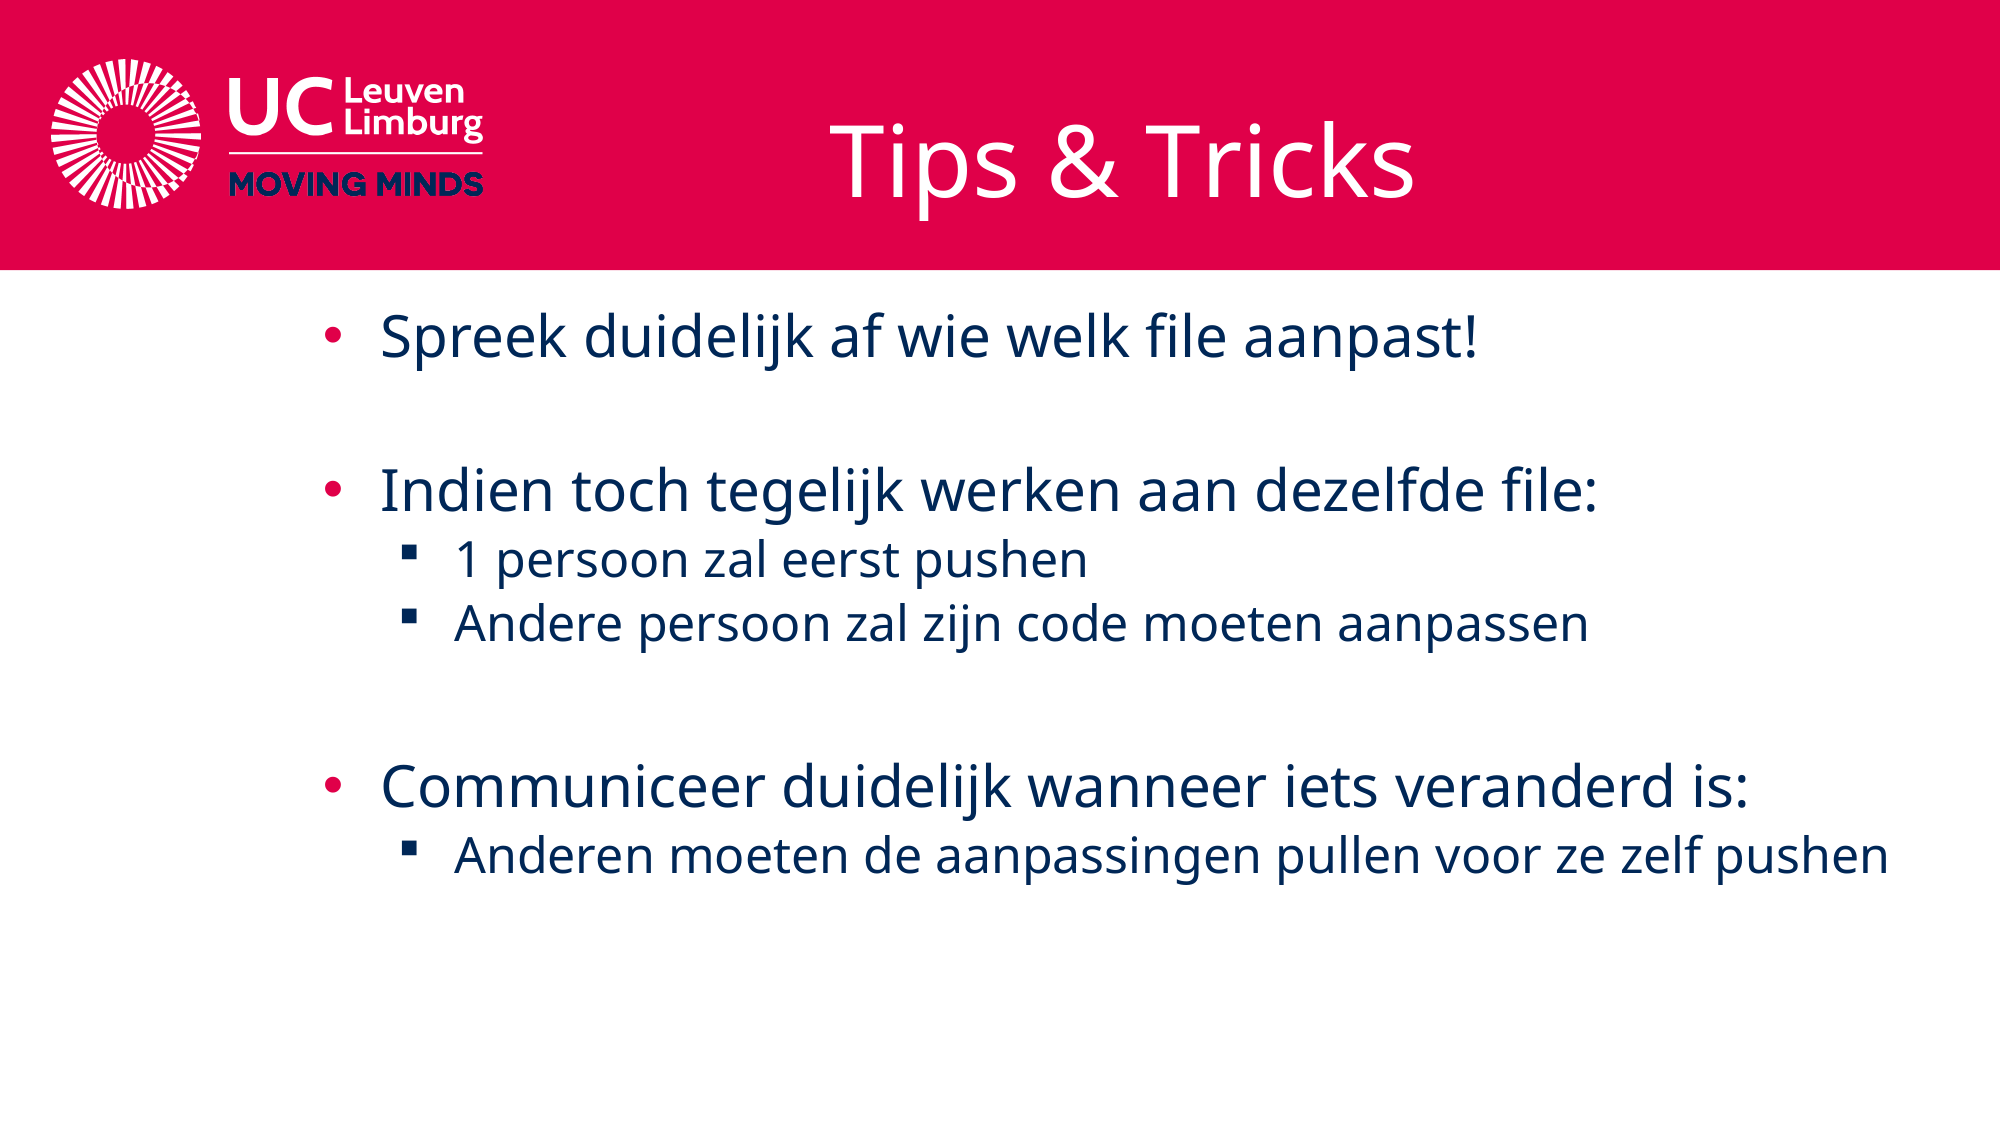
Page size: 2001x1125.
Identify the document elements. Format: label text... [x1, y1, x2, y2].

picture [51, 59, 307, 209]
title Tips & Tricks [307, 59, 1940, 271]
list Spreek duidelijk af wie welk file aanpast! Indien toch tegelijk werken aan dezelfde file: 1 persoon zal eerst pushen Andere persoon zal zijn code moeten aanpassen Communiceer duidelijk wanneer iets veranderd is: Anderen moeten de aanpassingen pullen voor ze zelf pushen [307, 299, 1940, 996]
